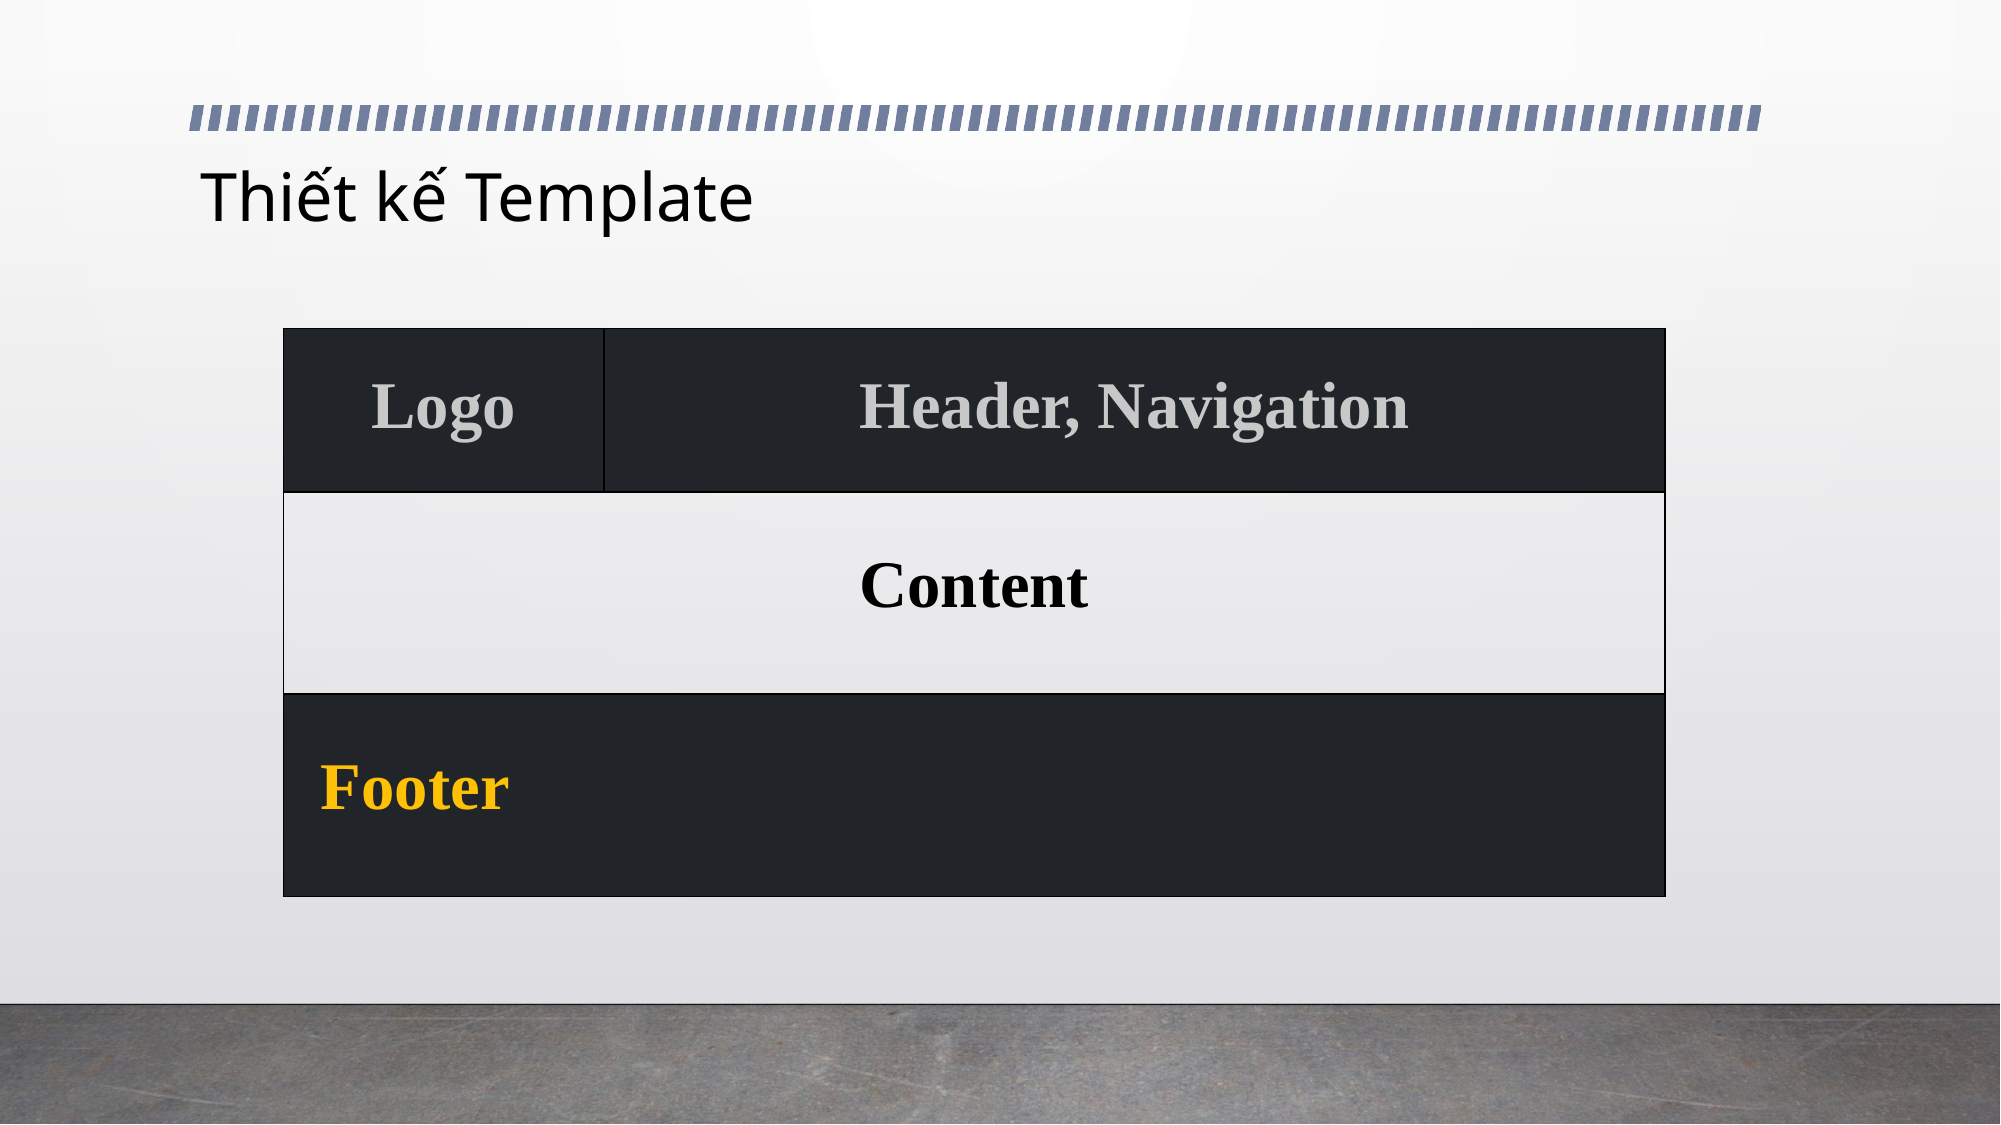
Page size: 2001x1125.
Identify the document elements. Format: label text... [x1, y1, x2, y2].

table_cell Footer [284, 695, 1664, 896]
picture [0, 1004, 2000, 1124]
table_header Logo [284, 329, 603, 491]
title Thiết kế Template [185, 156, 1761, 329]
table_cell Content [284, 493, 1664, 693]
table_header Header, Navigation [605, 329, 1664, 491]
